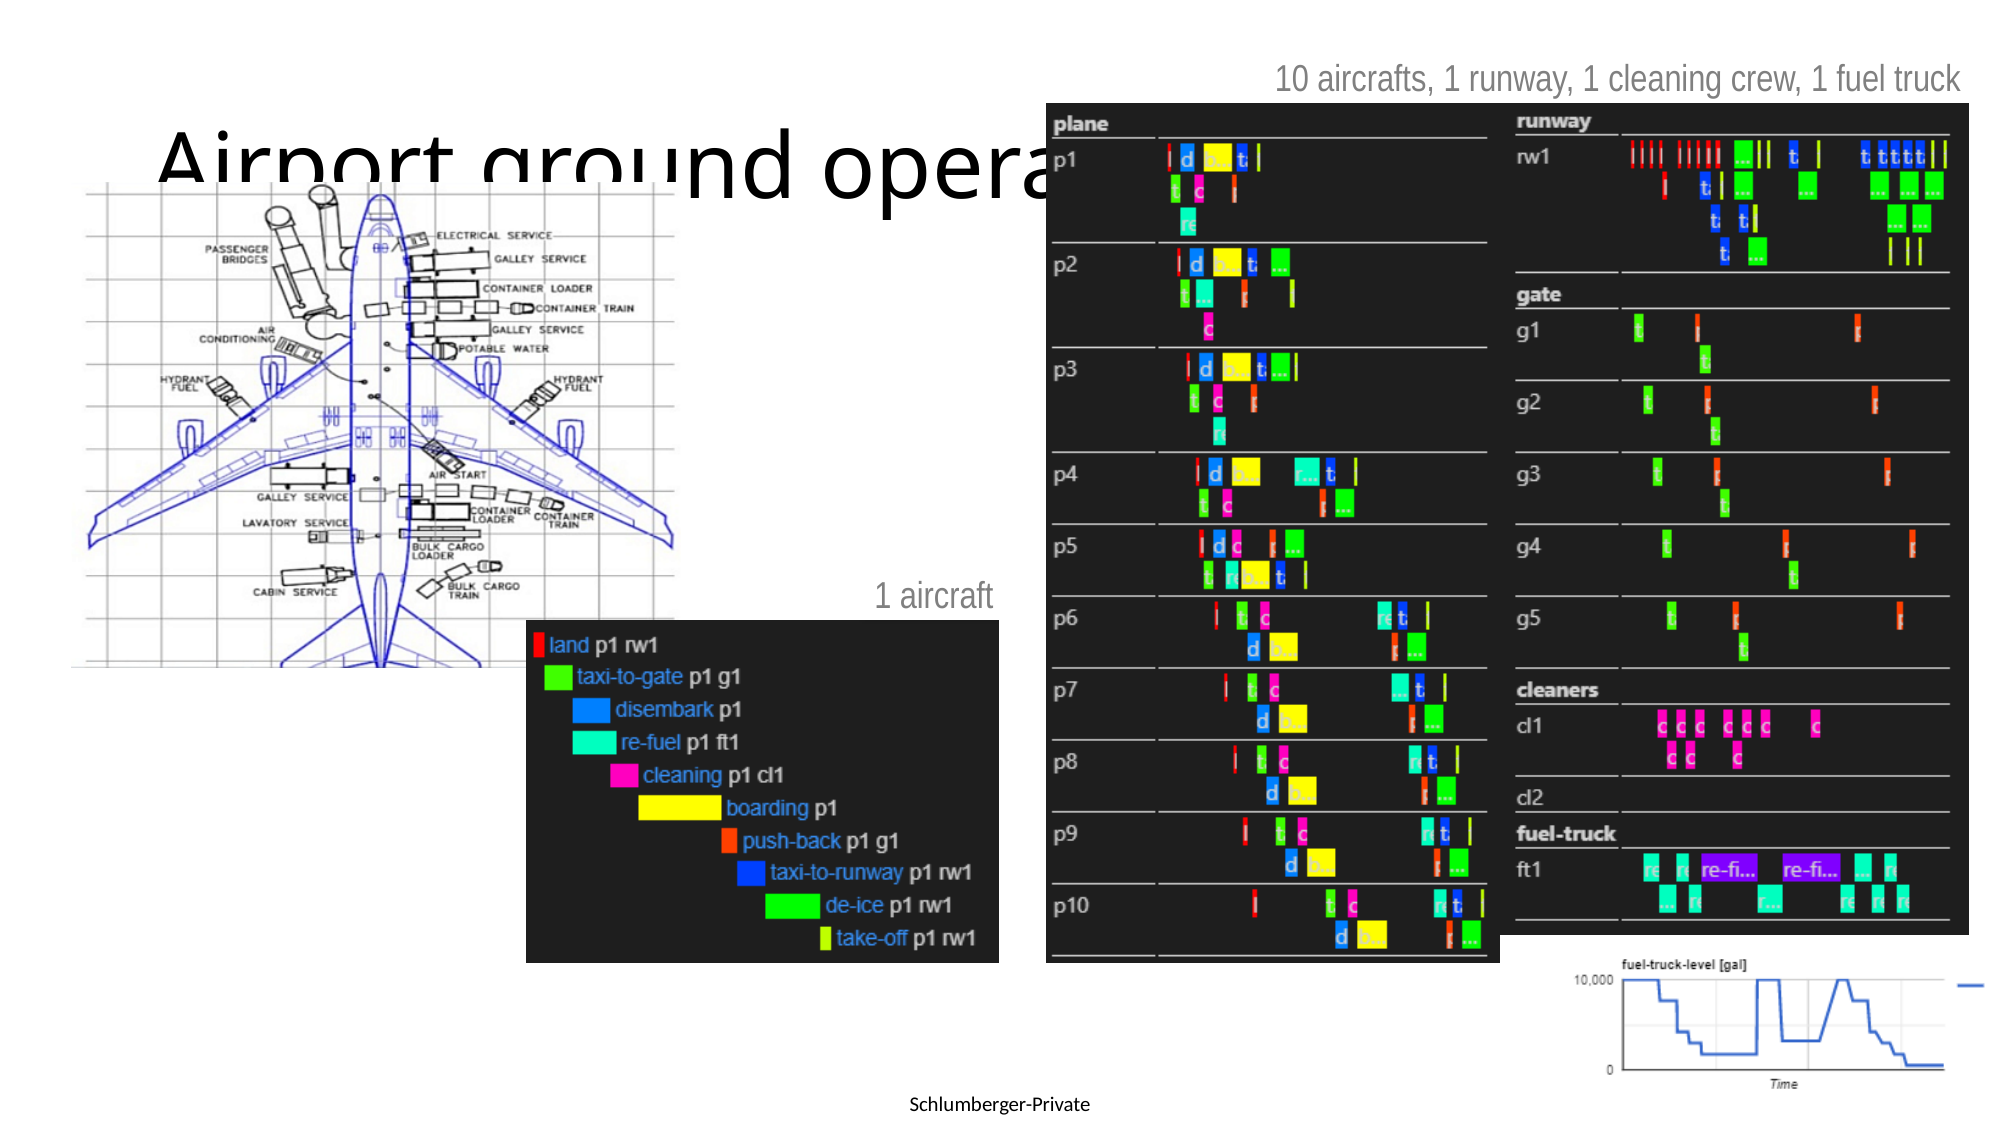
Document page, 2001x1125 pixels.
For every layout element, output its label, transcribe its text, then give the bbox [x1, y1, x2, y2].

picture [71, 182, 999, 963]
slide_number 2 [1412, 1042, 1863, 1103]
title Airport ground operations [137, 59, 1046, 278]
text_box 1 aircraft [766, 576, 994, 620]
picture [1567, 951, 2000, 1096]
picture [1046, 103, 1969, 963]
text_box 10 aircrafts, 1 runway, 1 cleaning crew, 1 fuel truck [1046, 59, 1962, 103]
